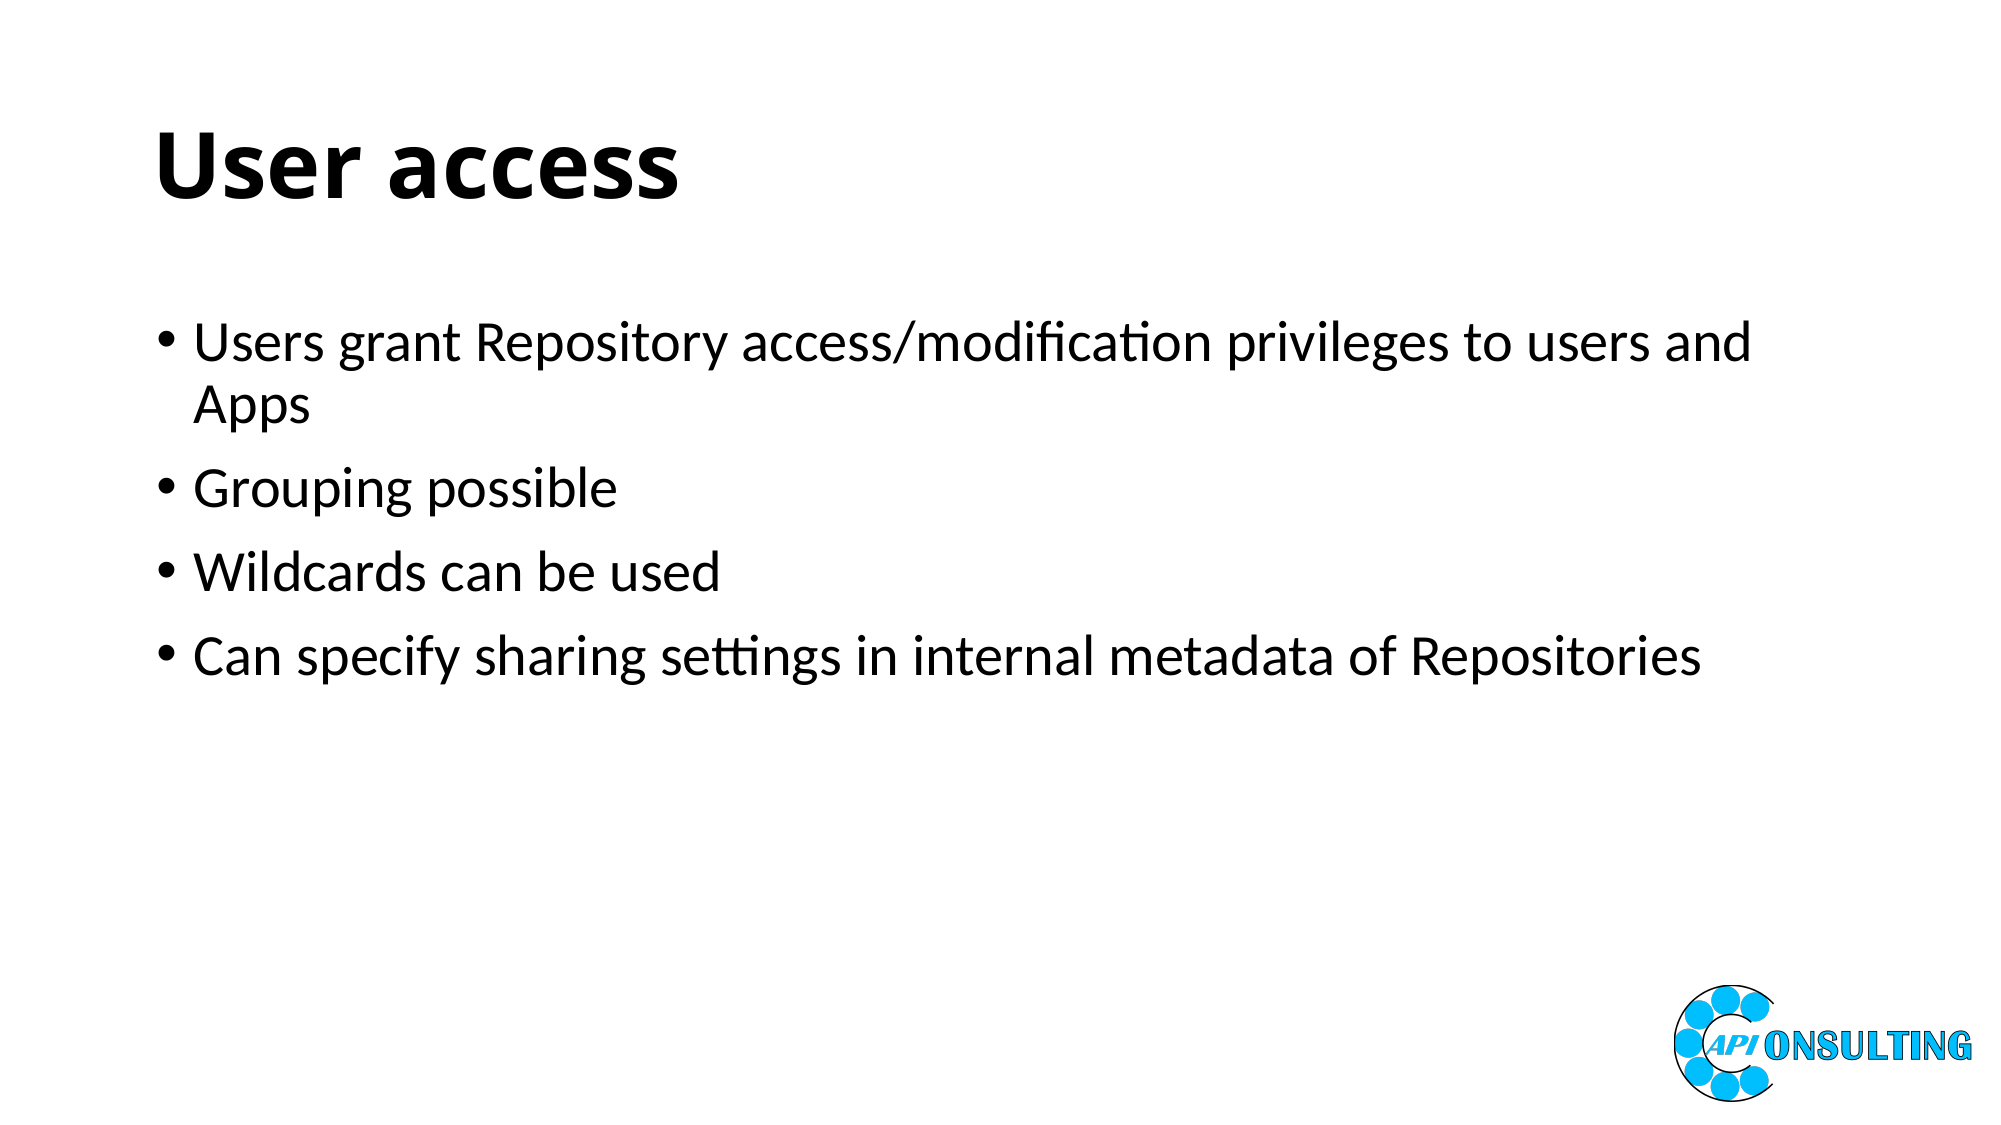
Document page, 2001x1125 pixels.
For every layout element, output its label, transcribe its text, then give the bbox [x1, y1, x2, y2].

picture [1697, 985, 1973, 1102]
picture [1674, 985, 1722, 1036]
text_box User access [137, 59, 1863, 278]
text_box Users grant Repository access/modification privileges to users and Apps Grouping possible Wildcards can be used Can specify sharing settings in internal metadata of Repositories [141, 303, 1867, 1018]
picture [1674, 1050, 1726, 1102]
